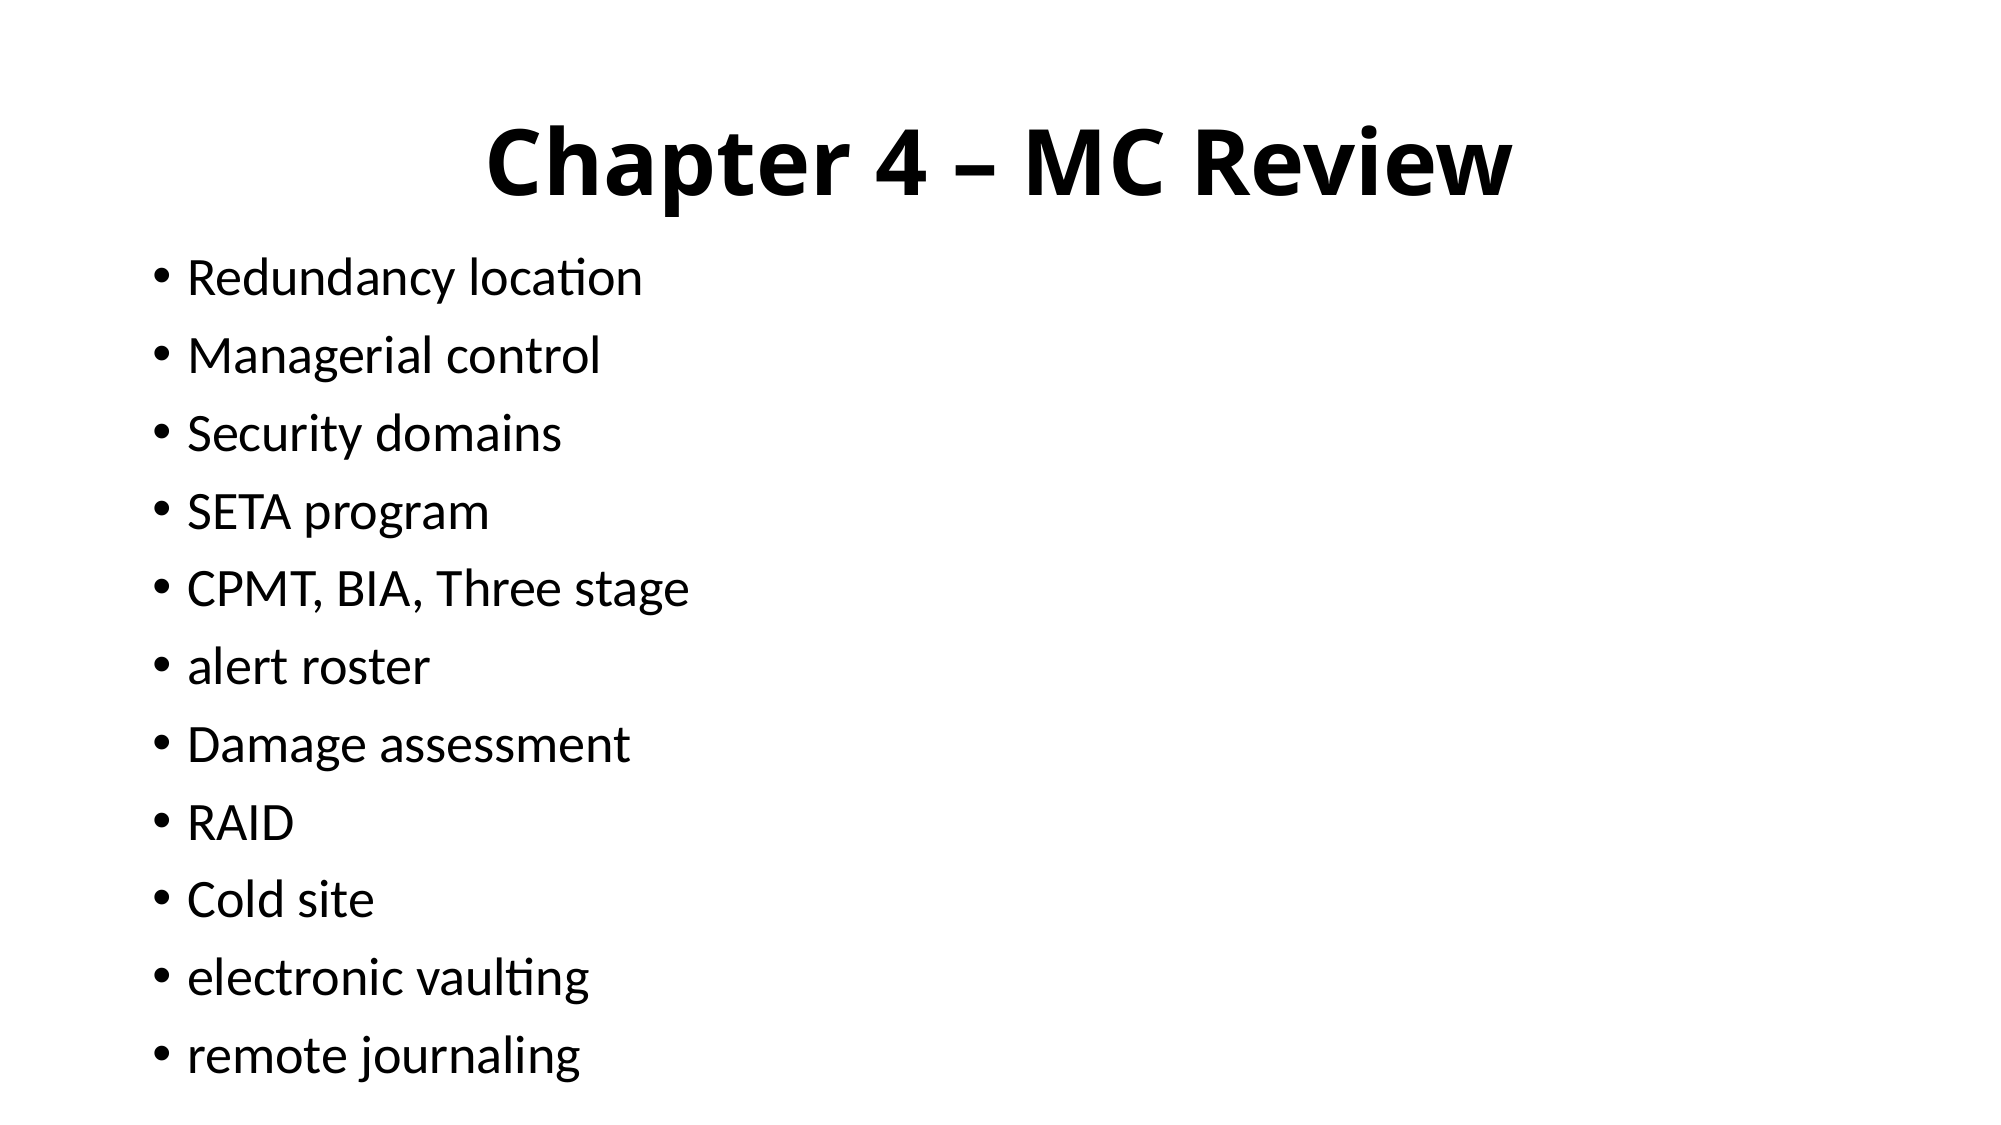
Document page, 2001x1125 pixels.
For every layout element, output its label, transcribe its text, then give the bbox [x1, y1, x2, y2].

list Redundancy location Managerial control Security domains SETA program CPMT, BIA, Three stage alert roster Damage assessment RAID Cold site electronic vaulting remote journaling [137, 241, 1863, 1099]
title Chapter 4 – MC Review [137, 56, 1863, 241]
